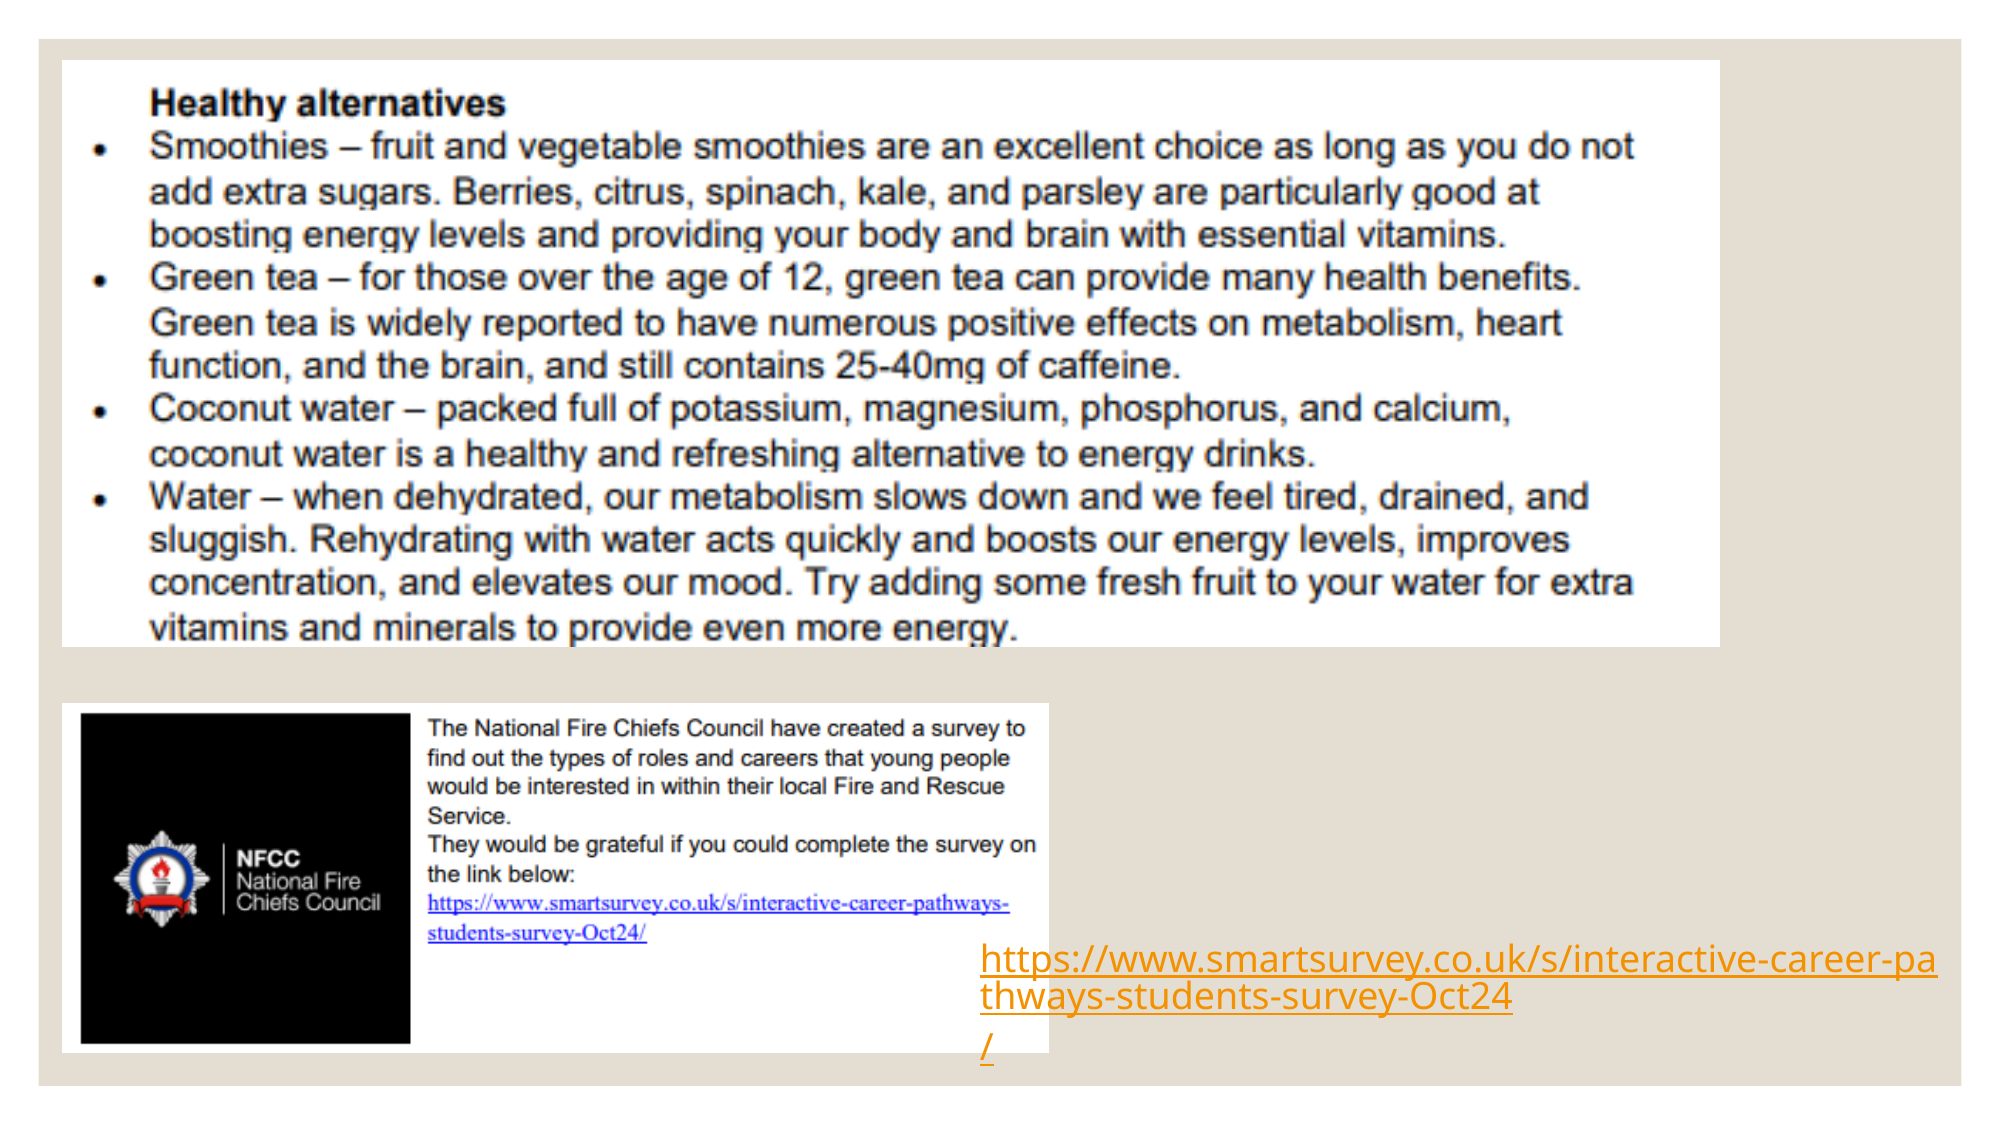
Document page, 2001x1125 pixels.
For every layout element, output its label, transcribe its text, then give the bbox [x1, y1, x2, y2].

picture [62, 60, 1720, 647]
picture [62, 703, 1049, 1053]
text_box https://www.smartsurvey.co.uk/s/interactive-career-pathways-students-survey-Oct24/ [965, 927, 1965, 1089]
